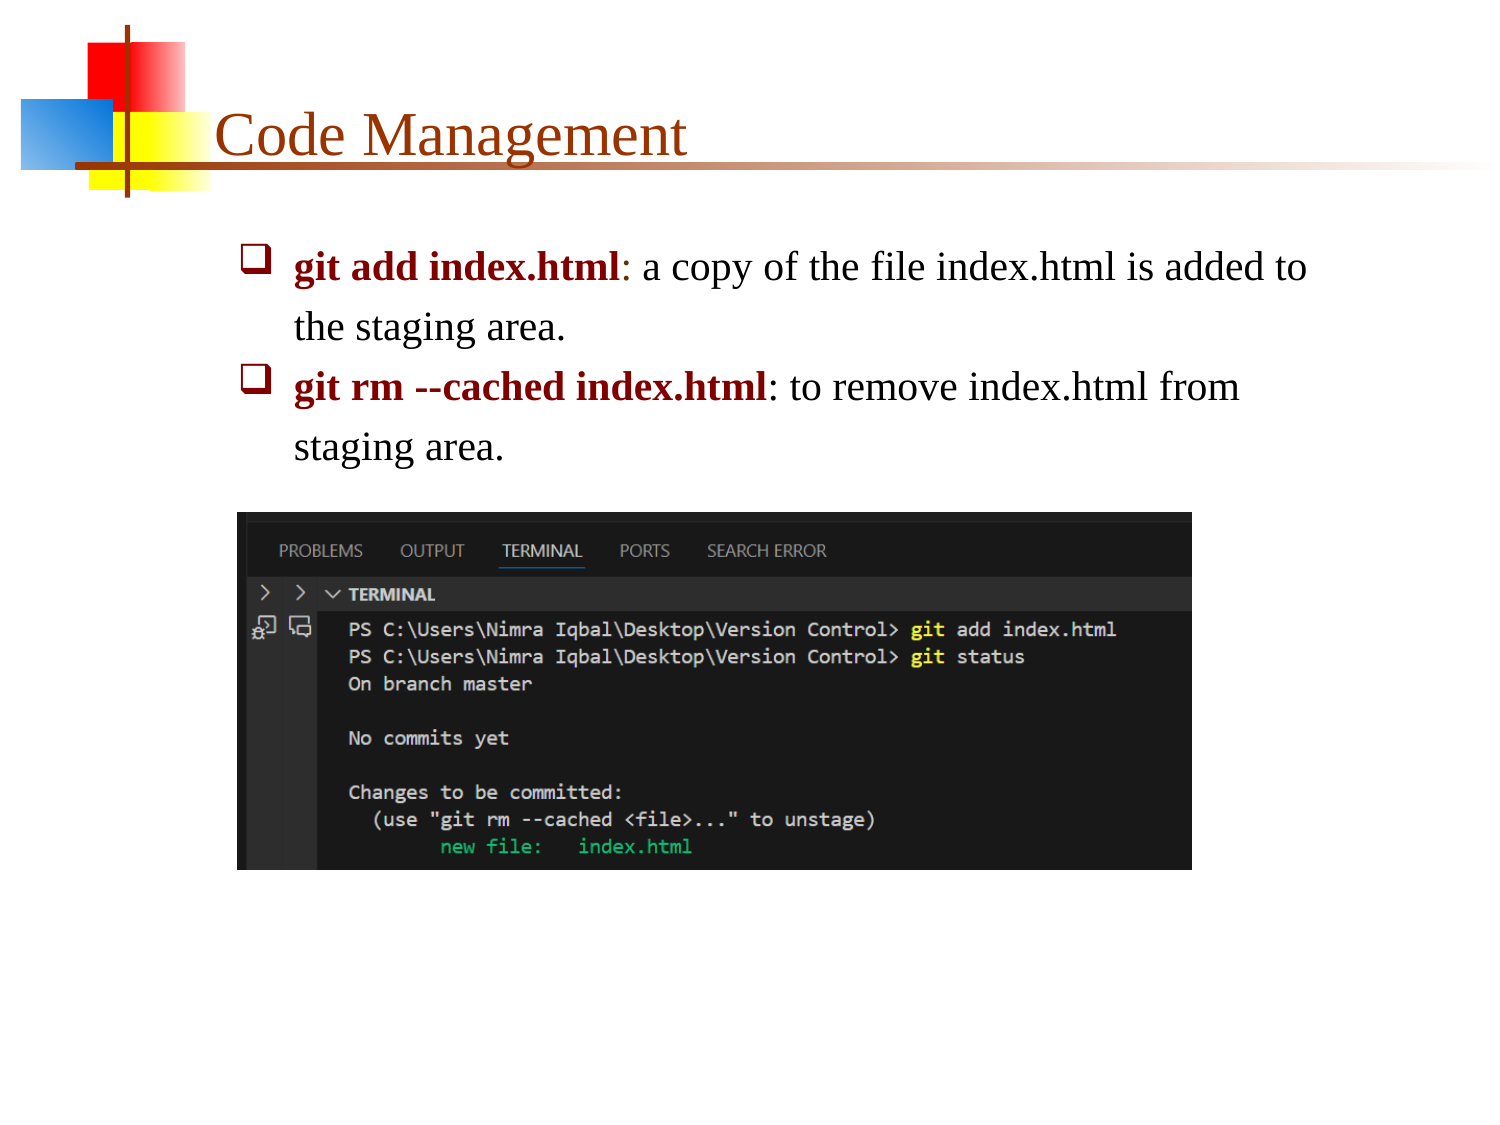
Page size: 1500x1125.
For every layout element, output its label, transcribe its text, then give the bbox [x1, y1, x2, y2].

text_box git add index.html: a copy of the file index.html is added to the staging area. git rm --cached index.html: to remove index.html from staging area. [222, 221, 1369, 507]
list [237, 512, 1192, 870]
title Code Management [199, 37, 1479, 176]
